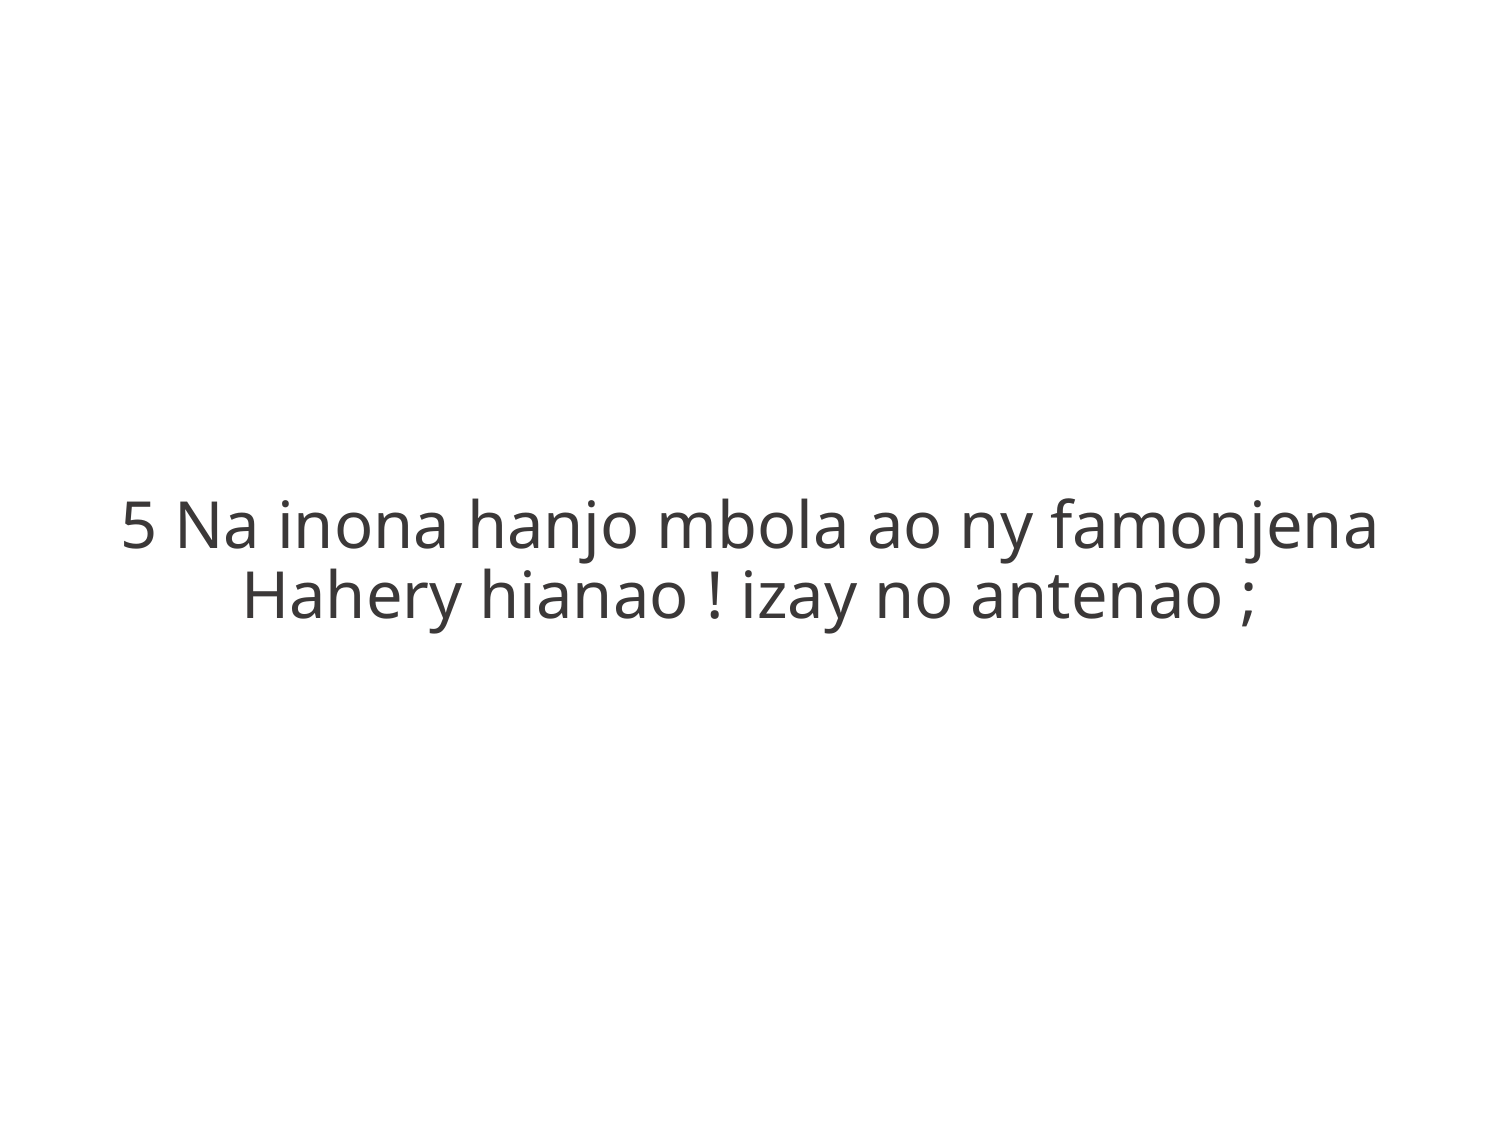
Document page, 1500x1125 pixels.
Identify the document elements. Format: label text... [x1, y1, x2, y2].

title 5 Na inona hanjo mbola ao ny famonjena Hahery hianao ! izay no antenao ; [103, 453, 1397, 672]
